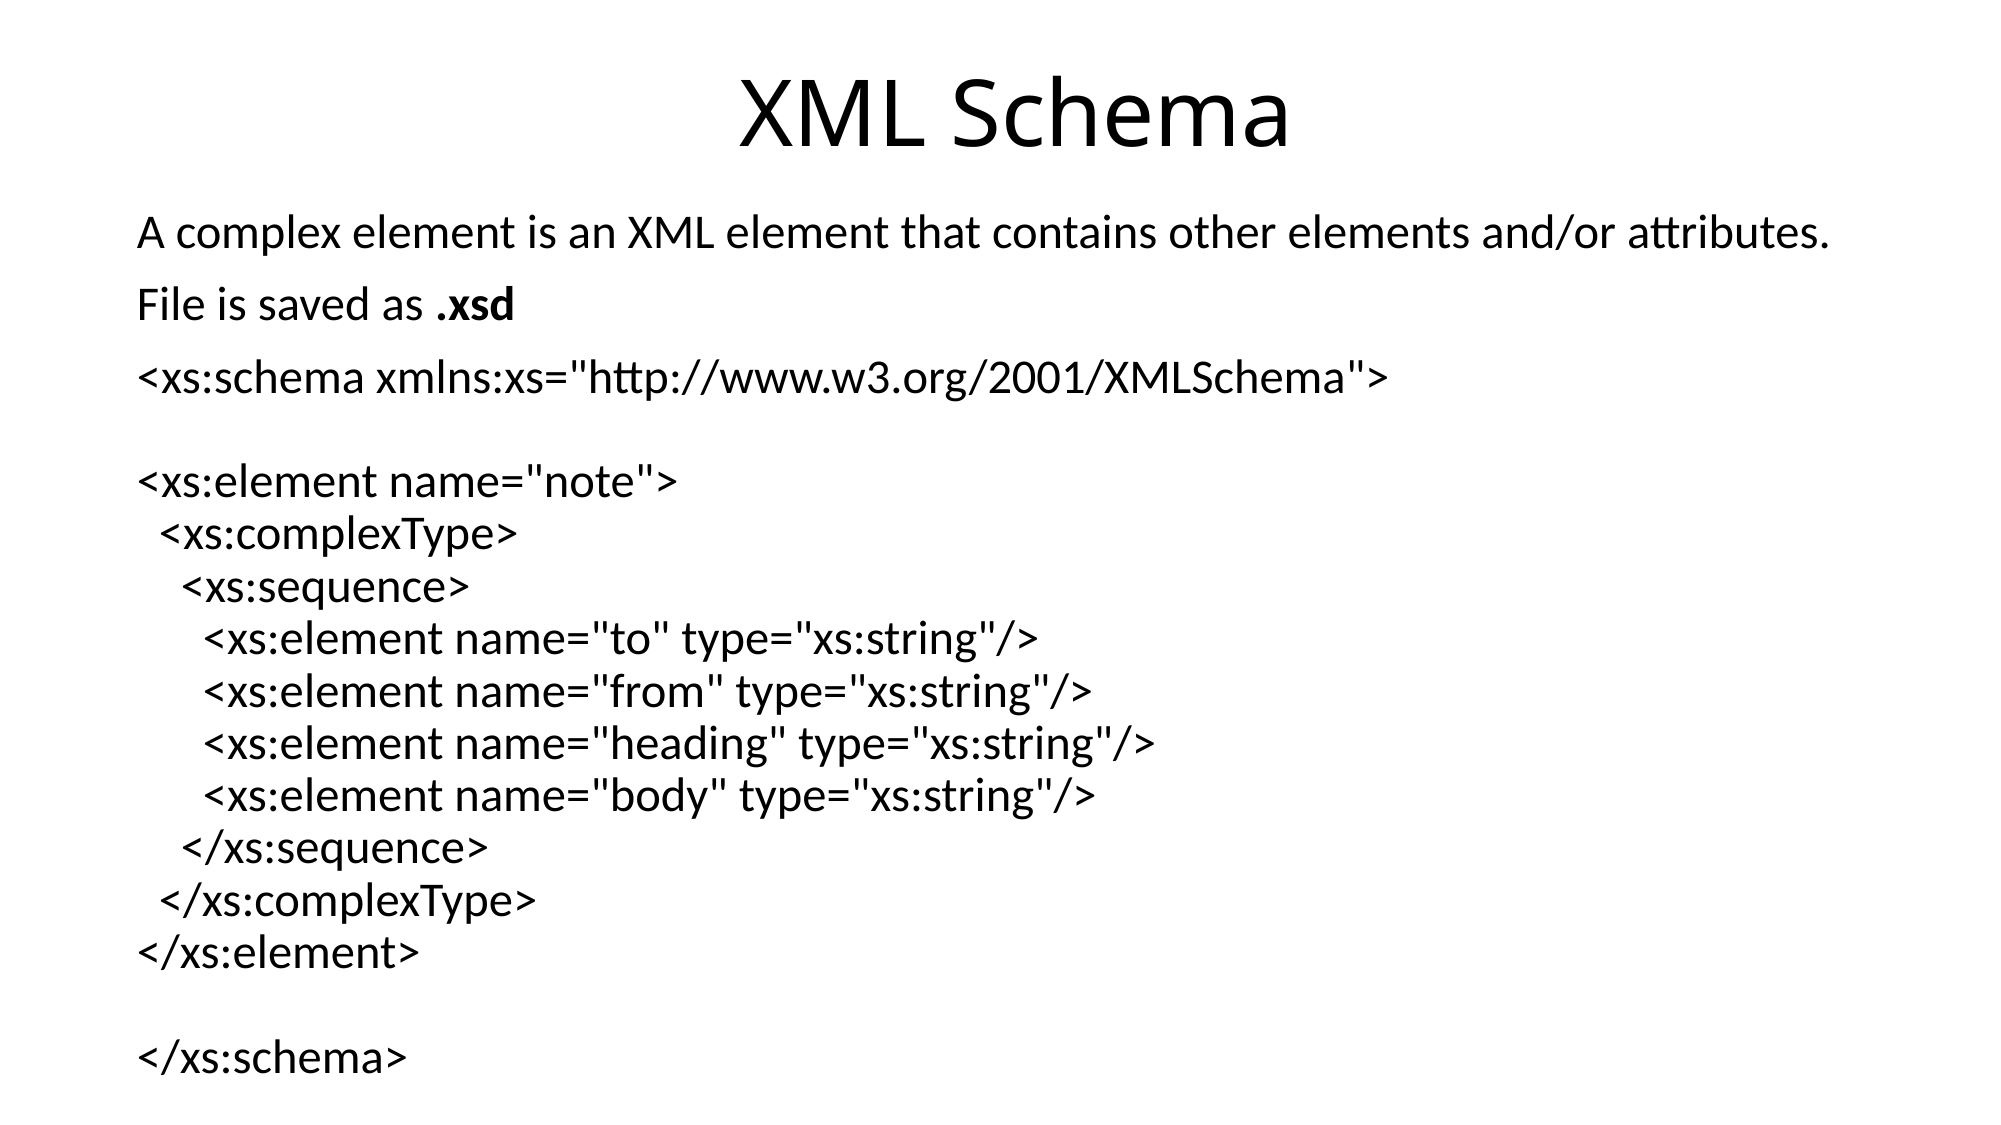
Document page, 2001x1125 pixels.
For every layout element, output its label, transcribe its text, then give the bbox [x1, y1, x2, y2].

subtitle A complex element is an XML element that contains other elements and/or attributes. File is saved as .xsd <xs:schema xmlns:xs="http://www.w3.org/2001/XMLSchema"> <xs:element name="note"> <xs:complexType> <xs:sequence> <xs:element name="to" type="xs:string"/> <xs:element name="from" type="xs:string"/> <xs:element name="heading" type="xs:string"/> <xs:element name="body" type="xs:string"/> </xs:sequence> </xs:complexType> </xs:element> </xs:schema> [121, 198, 1868, 1105]
title XML Schema [266, 58, 1767, 175]
